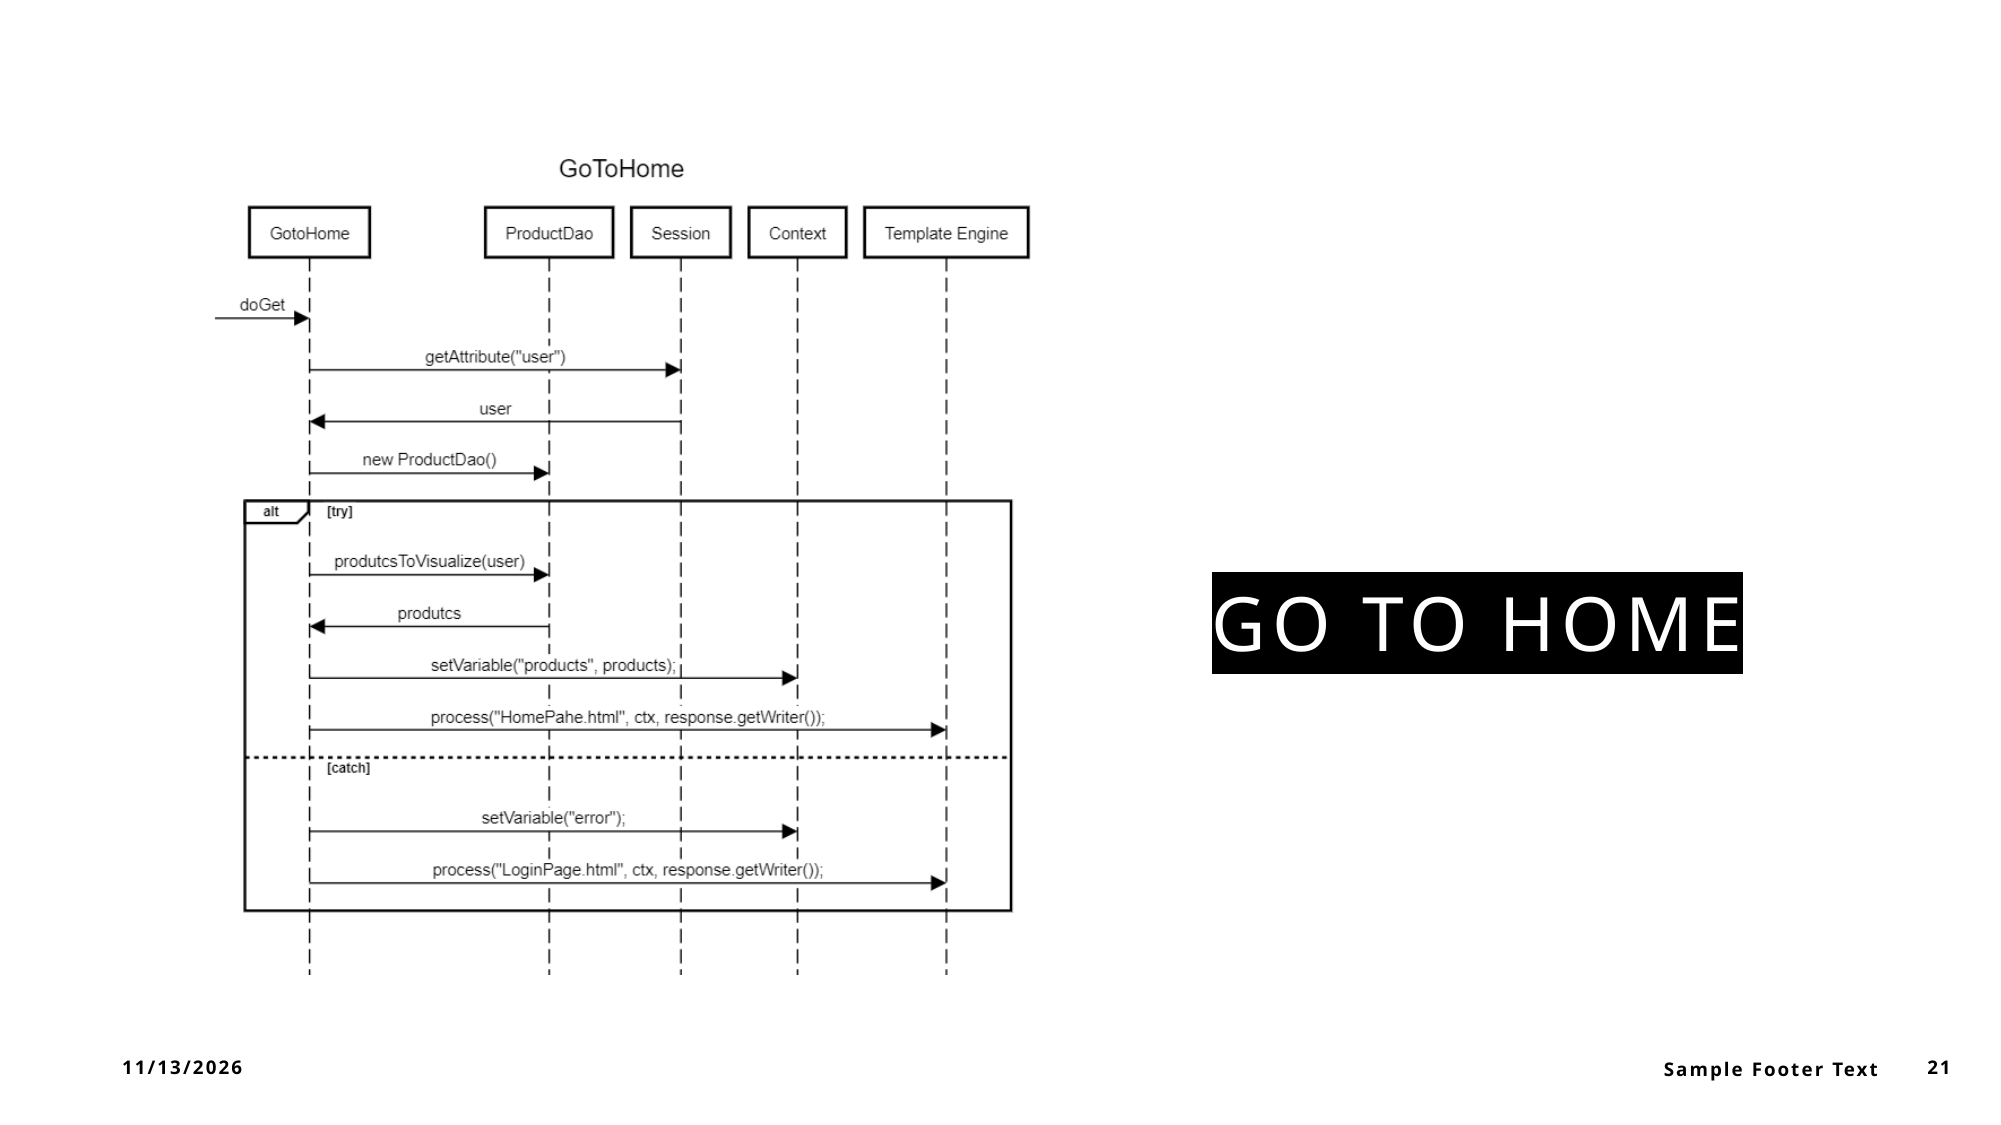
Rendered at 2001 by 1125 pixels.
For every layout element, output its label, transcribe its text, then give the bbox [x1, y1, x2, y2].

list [206, 149, 1036, 975]
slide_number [107, 1038, 601, 1099]
title GO TO HOME [1196, 257, 1850, 675]
slide_number 21 [1877, 1038, 1966, 1099]
footer Sample Footer Text [1317, 1038, 1877, 1099]
